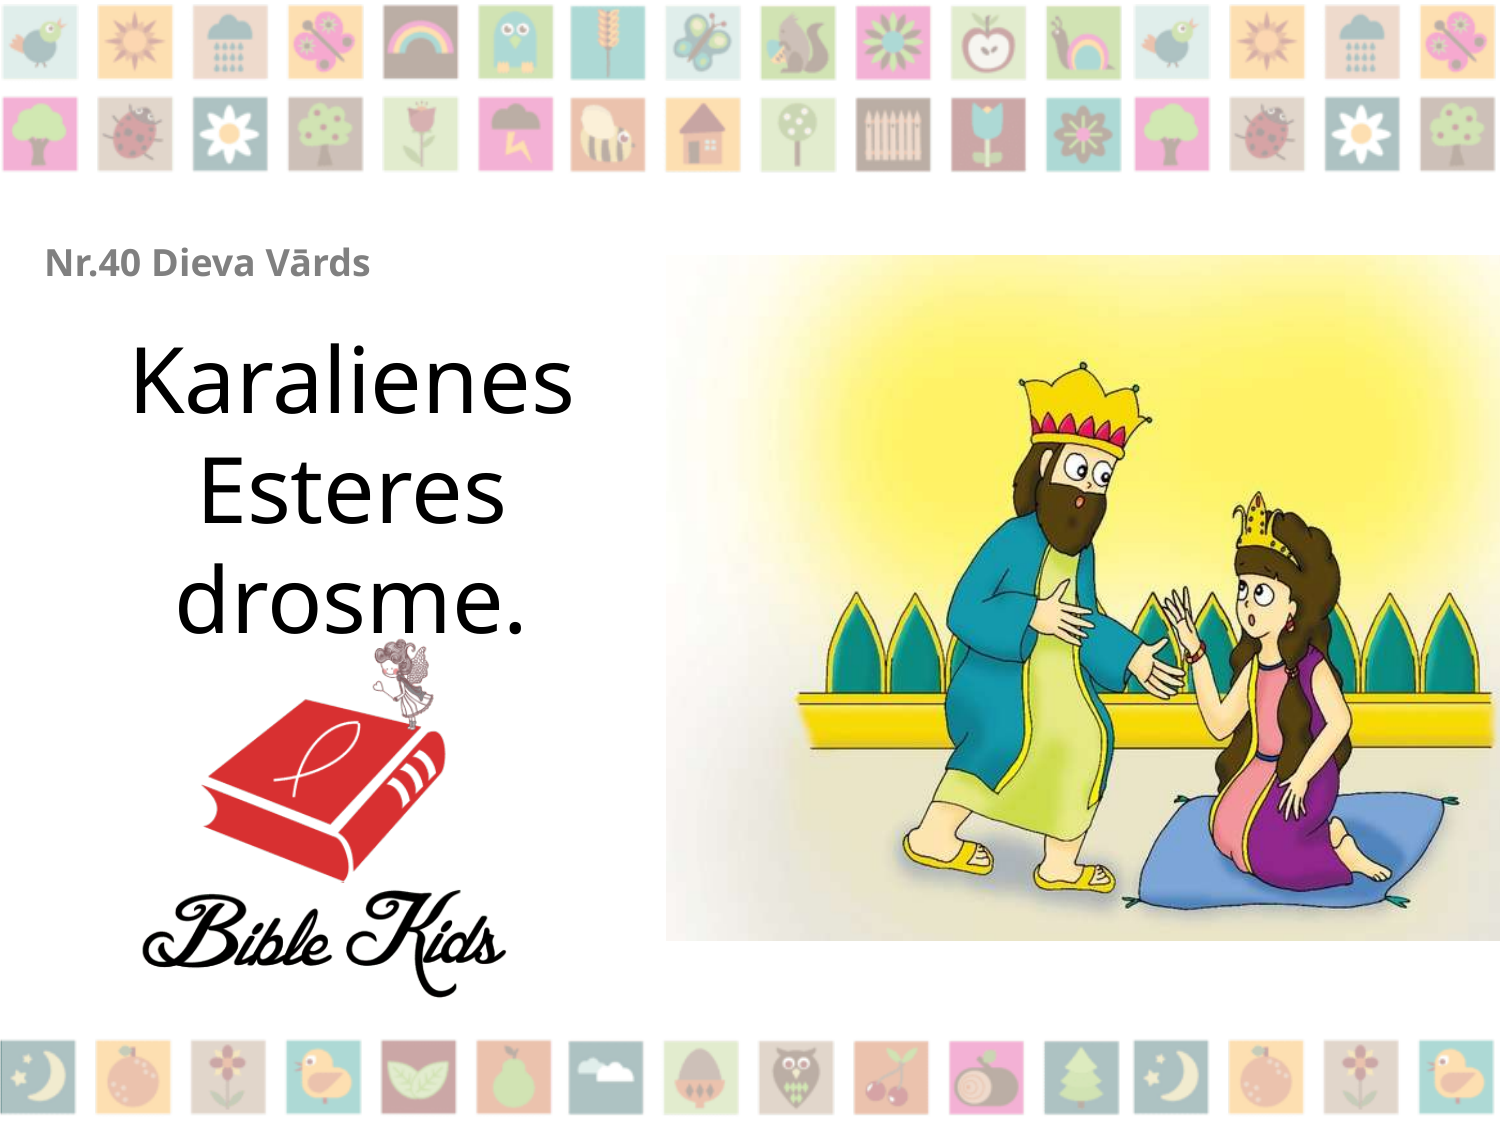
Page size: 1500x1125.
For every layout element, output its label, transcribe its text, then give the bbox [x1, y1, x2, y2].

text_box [0, 1028, 1500, 1118]
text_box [0, 3, 1500, 181]
picture [666, 255, 1500, 941]
text_box Karalienes Esteres drosme. [29, 314, 661, 659]
text_box Nr.40 Dieva Vārds [29, 231, 526, 292]
picture [117, 600, 544, 1027]
